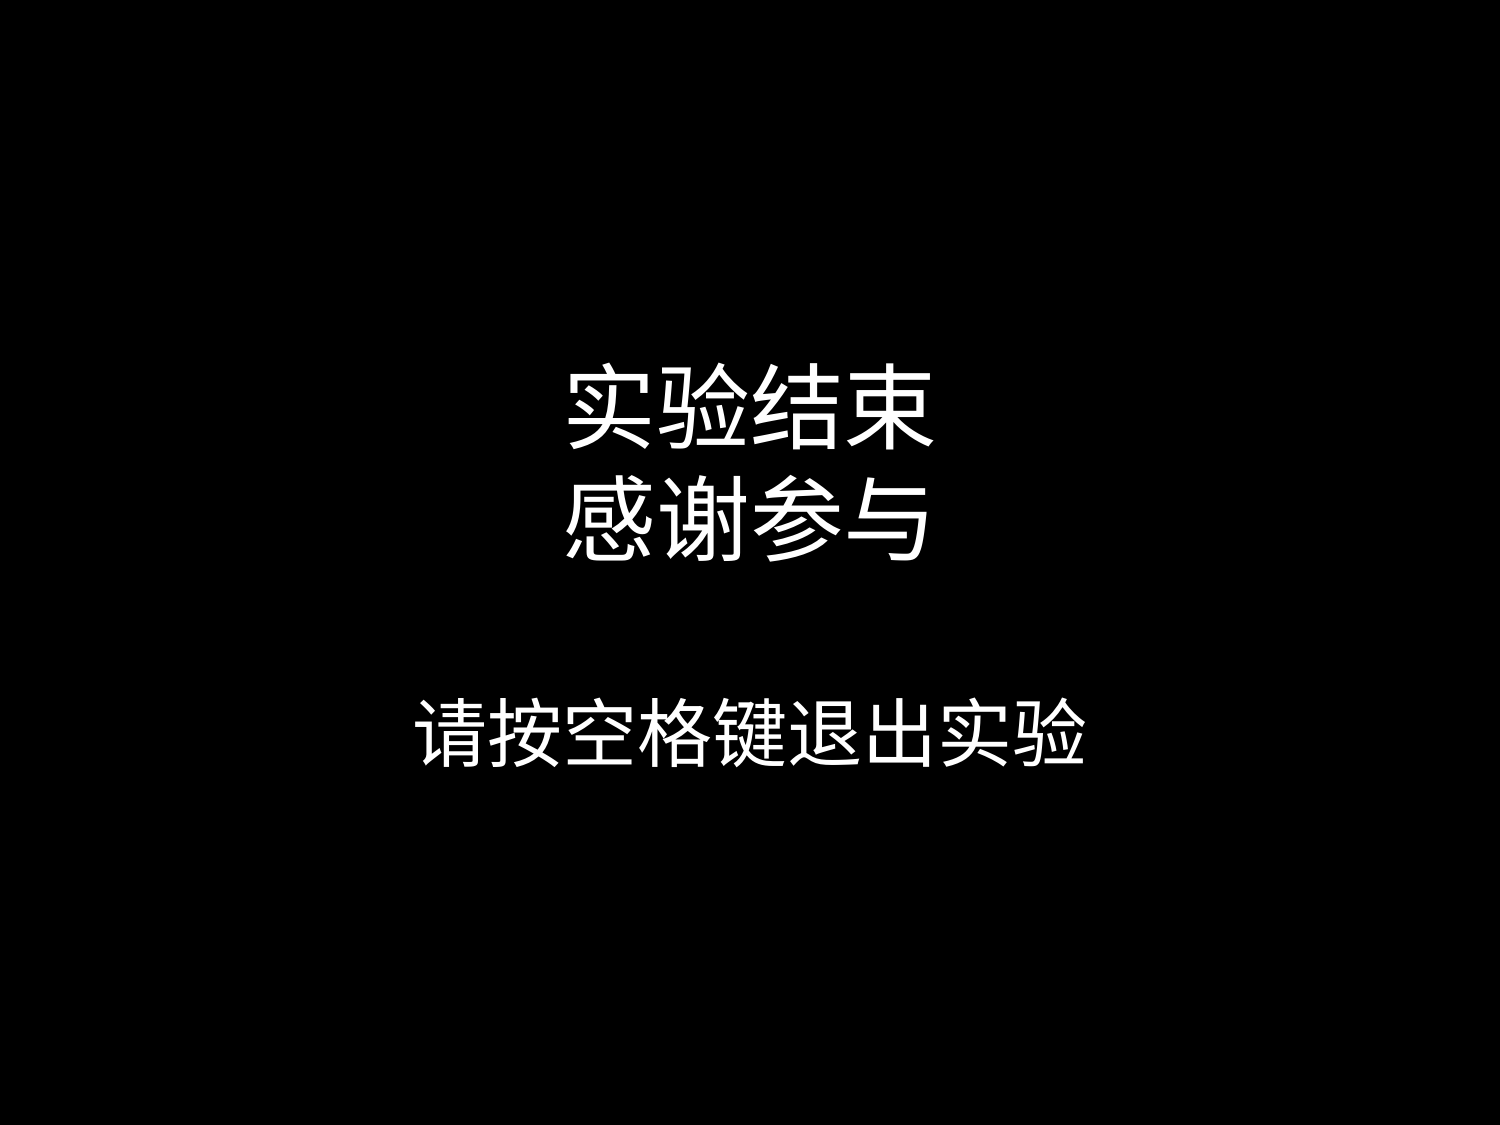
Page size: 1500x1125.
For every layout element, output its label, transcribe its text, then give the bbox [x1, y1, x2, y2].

text_box 实验结束 感谢参与 请按空格键退出实验 [397, 341, 1103, 784]
